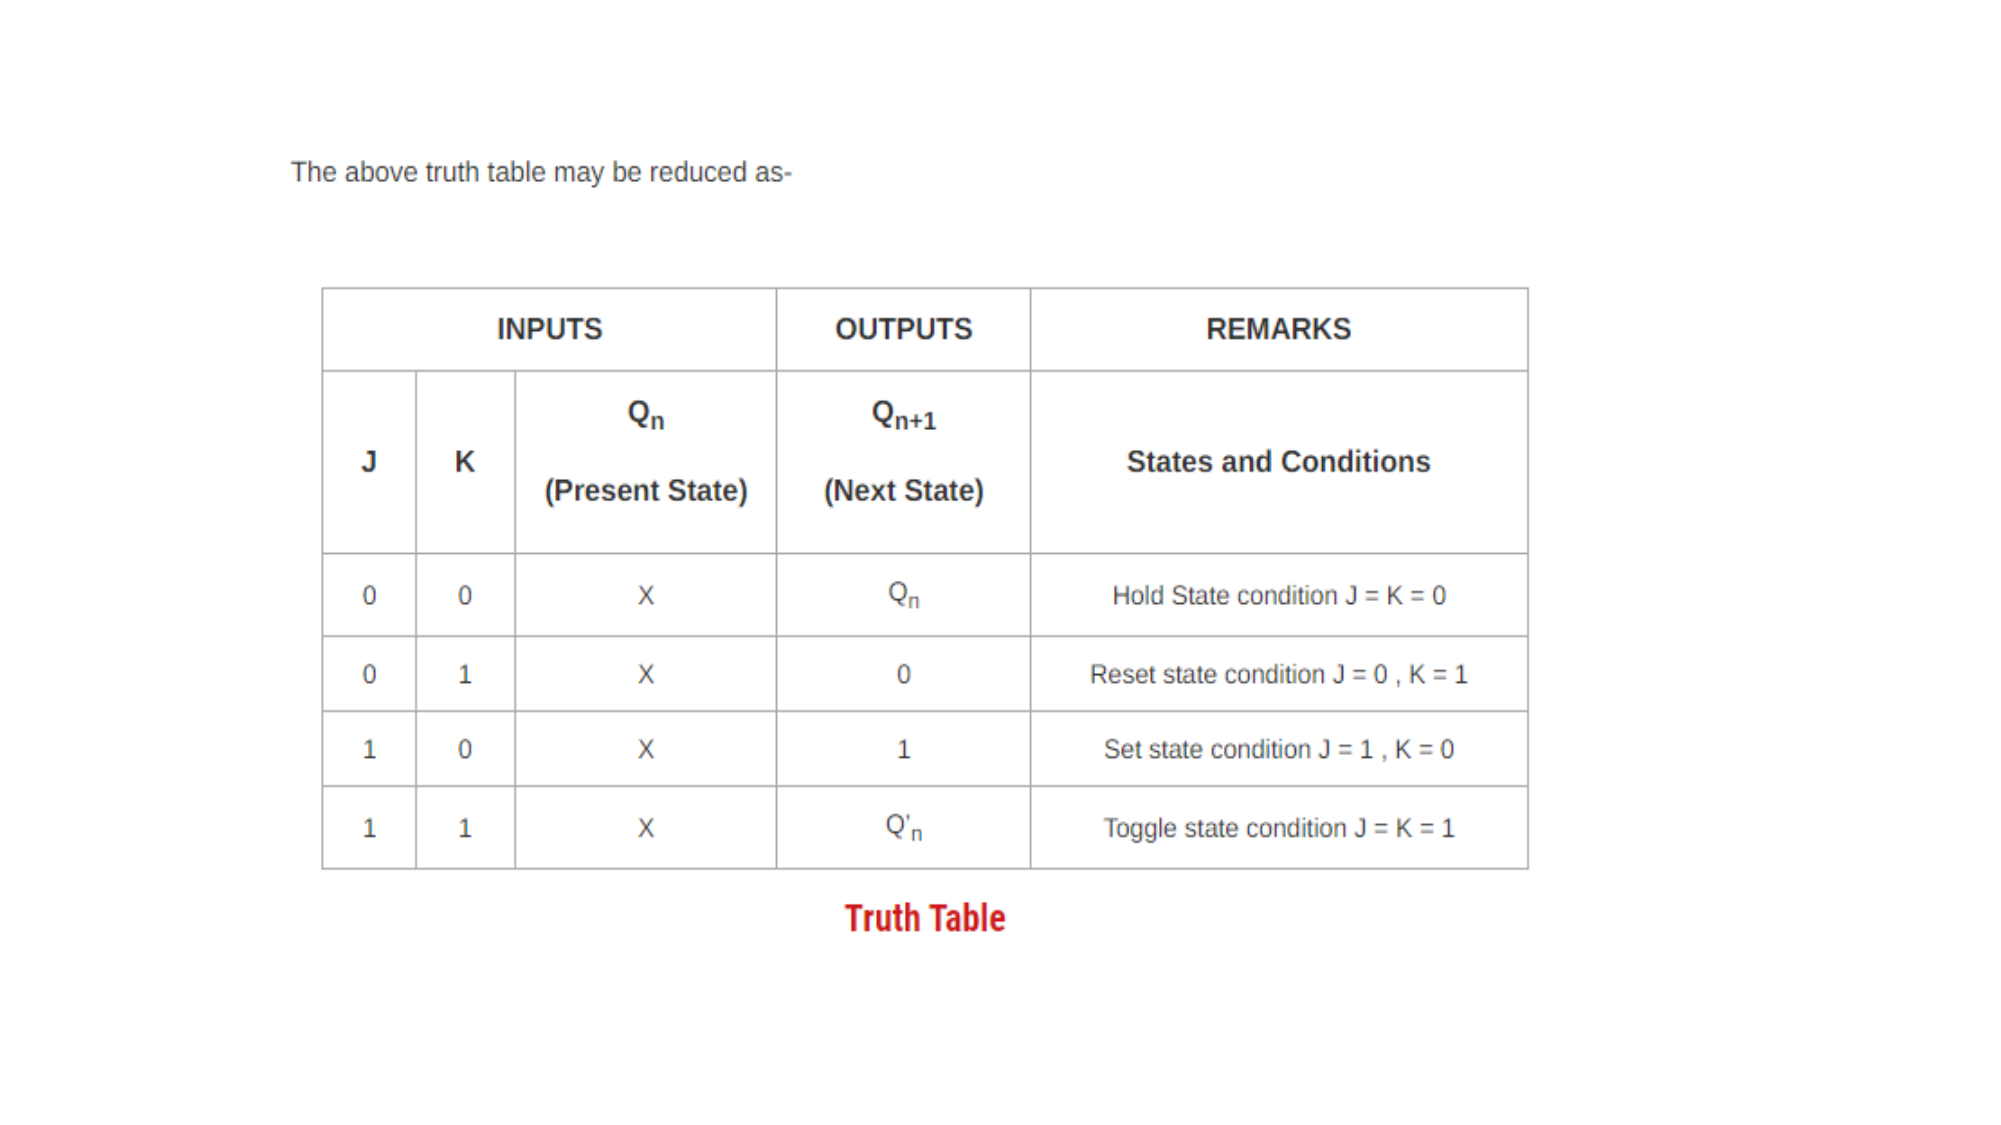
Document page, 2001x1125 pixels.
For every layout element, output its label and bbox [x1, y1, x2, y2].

list [284, 132, 1569, 949]
